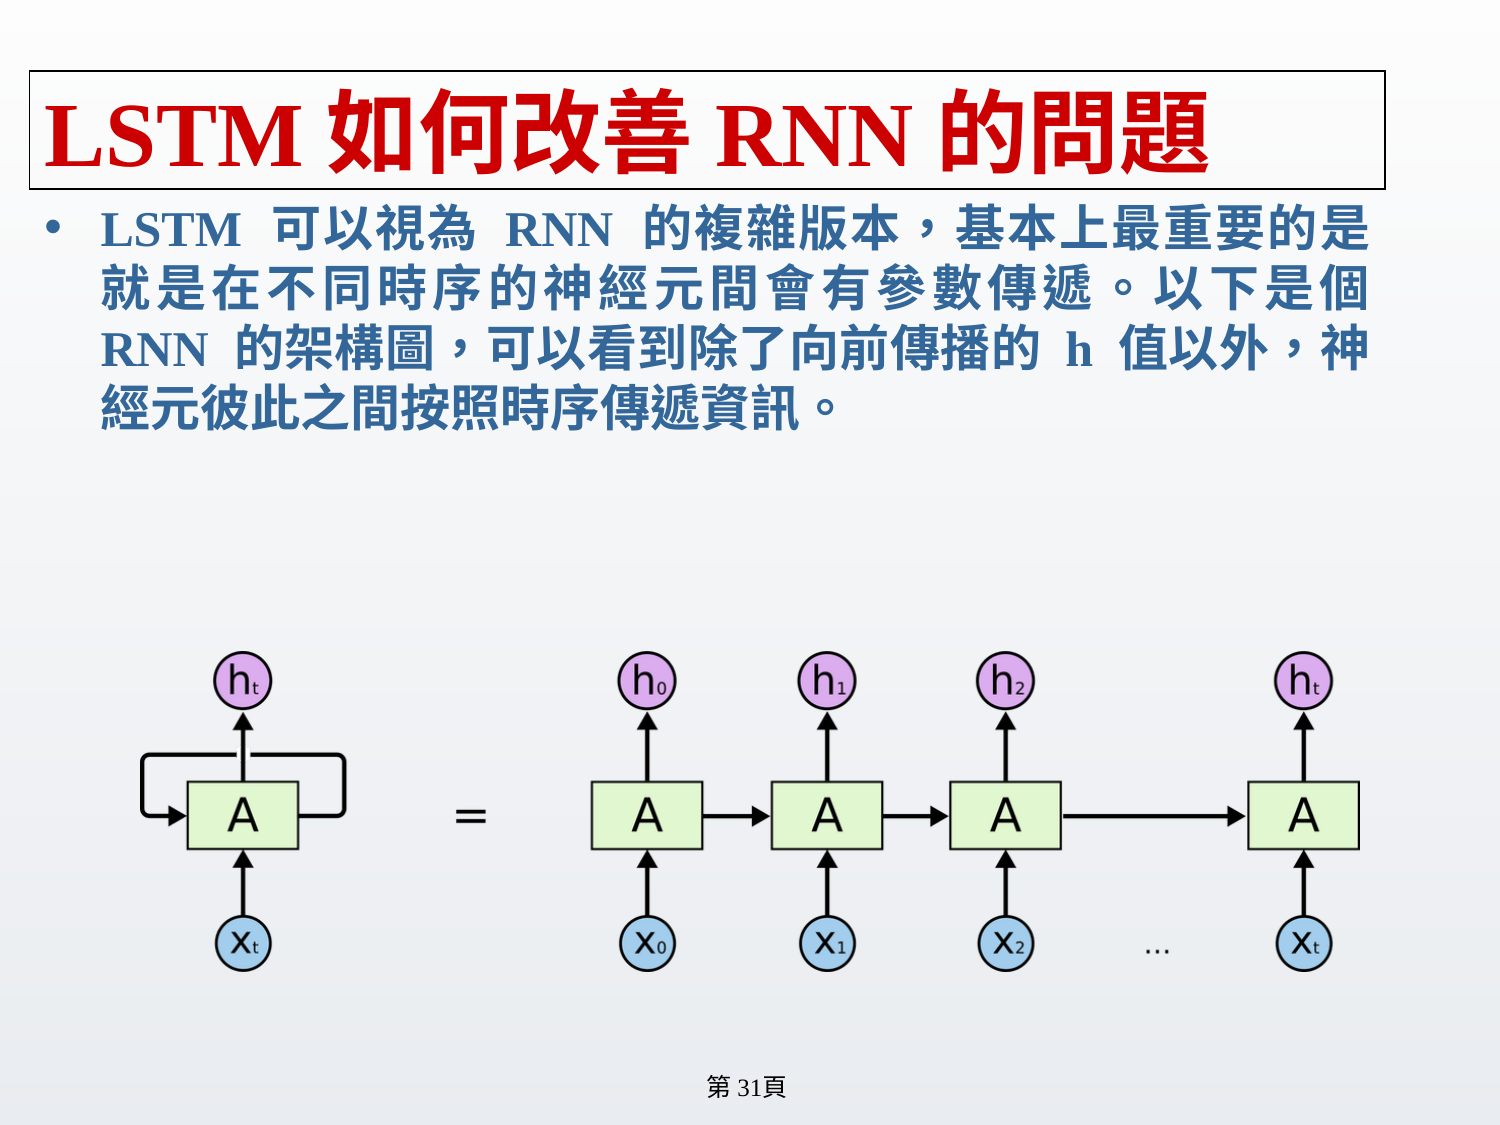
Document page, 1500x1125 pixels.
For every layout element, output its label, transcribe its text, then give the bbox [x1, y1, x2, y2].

picture [139, 651, 1360, 972]
list LSTM 可以視為 RNN 的複雜版本，基本上最重要的是就是在不同時序的神經元間會有參數傳遞。以下是個 RNN 的架構圖，可以看到除了向前傳播的 h 值以外，神經元彼此之間按照時序傳遞資訊。 [29, 189, 1386, 1017]
title LSTM如何改善RNN的問題 [29, 70, 1386, 189]
